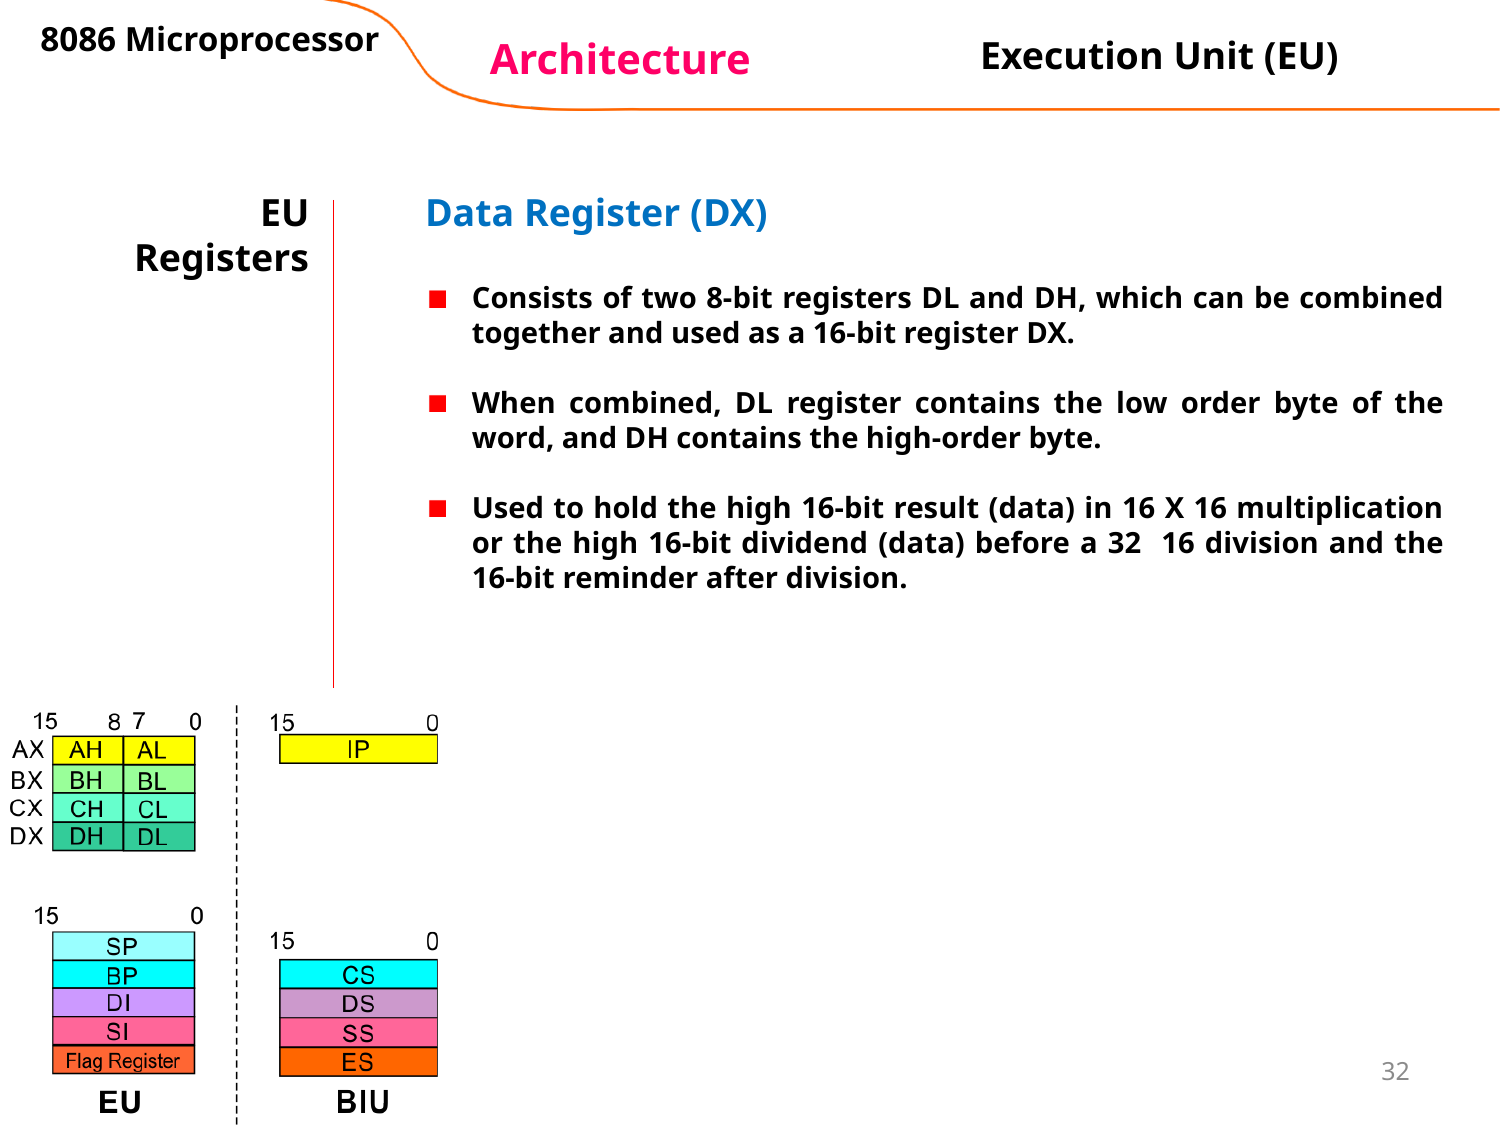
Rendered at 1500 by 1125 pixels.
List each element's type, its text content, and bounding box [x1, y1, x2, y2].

title Architecture [474, 18, 1463, 99]
picture [308, 0, 1500, 111]
picture [425, 286, 446, 308]
picture [425, 496, 446, 517]
picture [10, 705, 438, 1125]
slide_number 32 [1074, 1042, 1425, 1103]
text_box EU Registers [119, 181, 325, 287]
picture [425, 391, 446, 412]
text_box Execution Unit (EU) [859, 24, 1460, 85]
text_box 8086 Microprocessor [10, 10, 411, 66]
